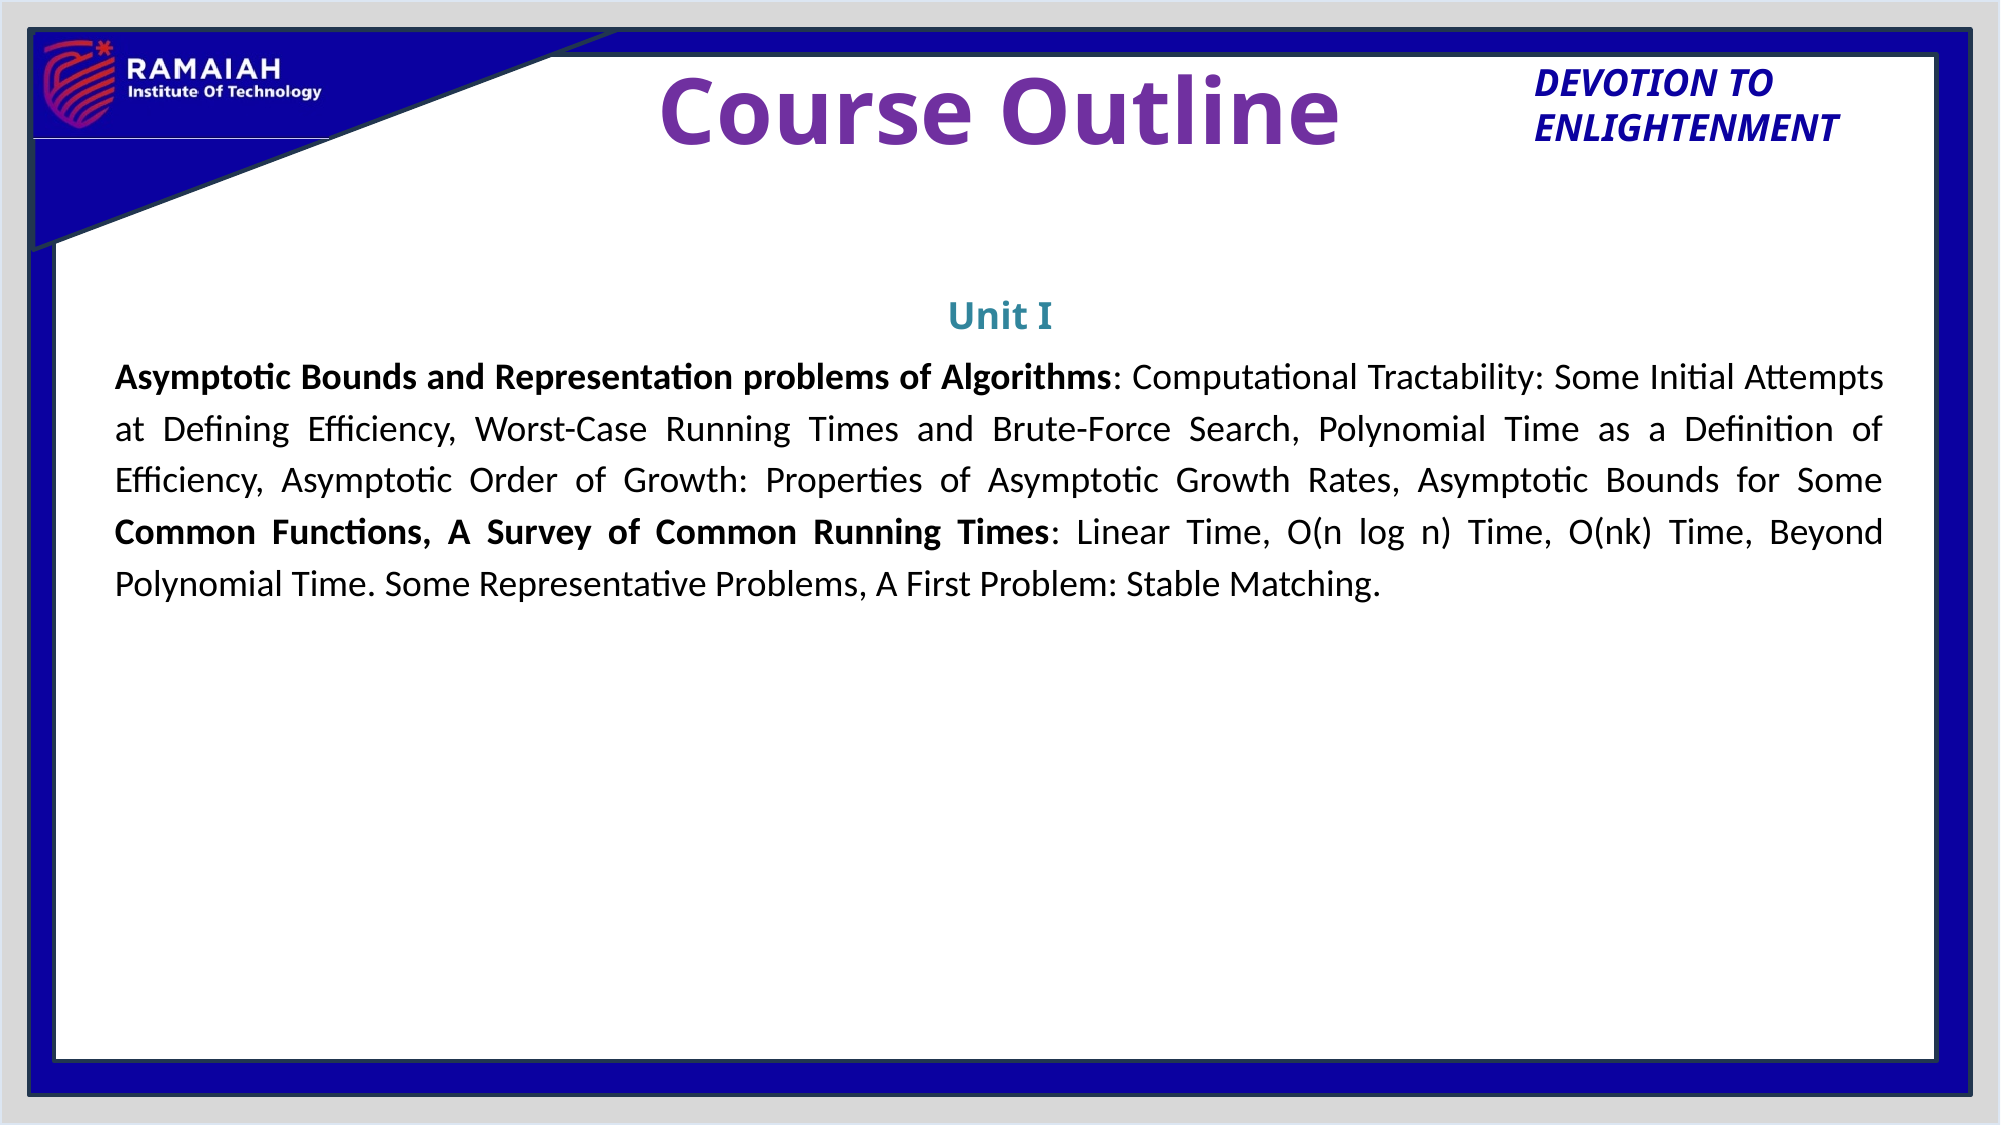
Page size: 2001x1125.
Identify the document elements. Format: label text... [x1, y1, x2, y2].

list Unit I Asymptotic Bounds and Representation problems of Algorithms: Computational Tractability: Some Initial Attempts at Defining Efficiency, Worst-Case Running Times and Brute-Force Search, Polynomial Time as a Definition of Efficiency, Asymptotic Order of Growth: Properties of Asymptotic Growth Rates, Asymptotic Bounds for Some Common Functions, A Survey of Common Running Times: Linear Time, O(n log n) Time, O(nk) Time, Beyond Polynomial Time. Some Representative Problems, A First Problem: Stable Matching. [99, 262, 1900, 1005]
title Course Outline [99, 45, 1900, 233]
picture [33, 35, 329, 139]
